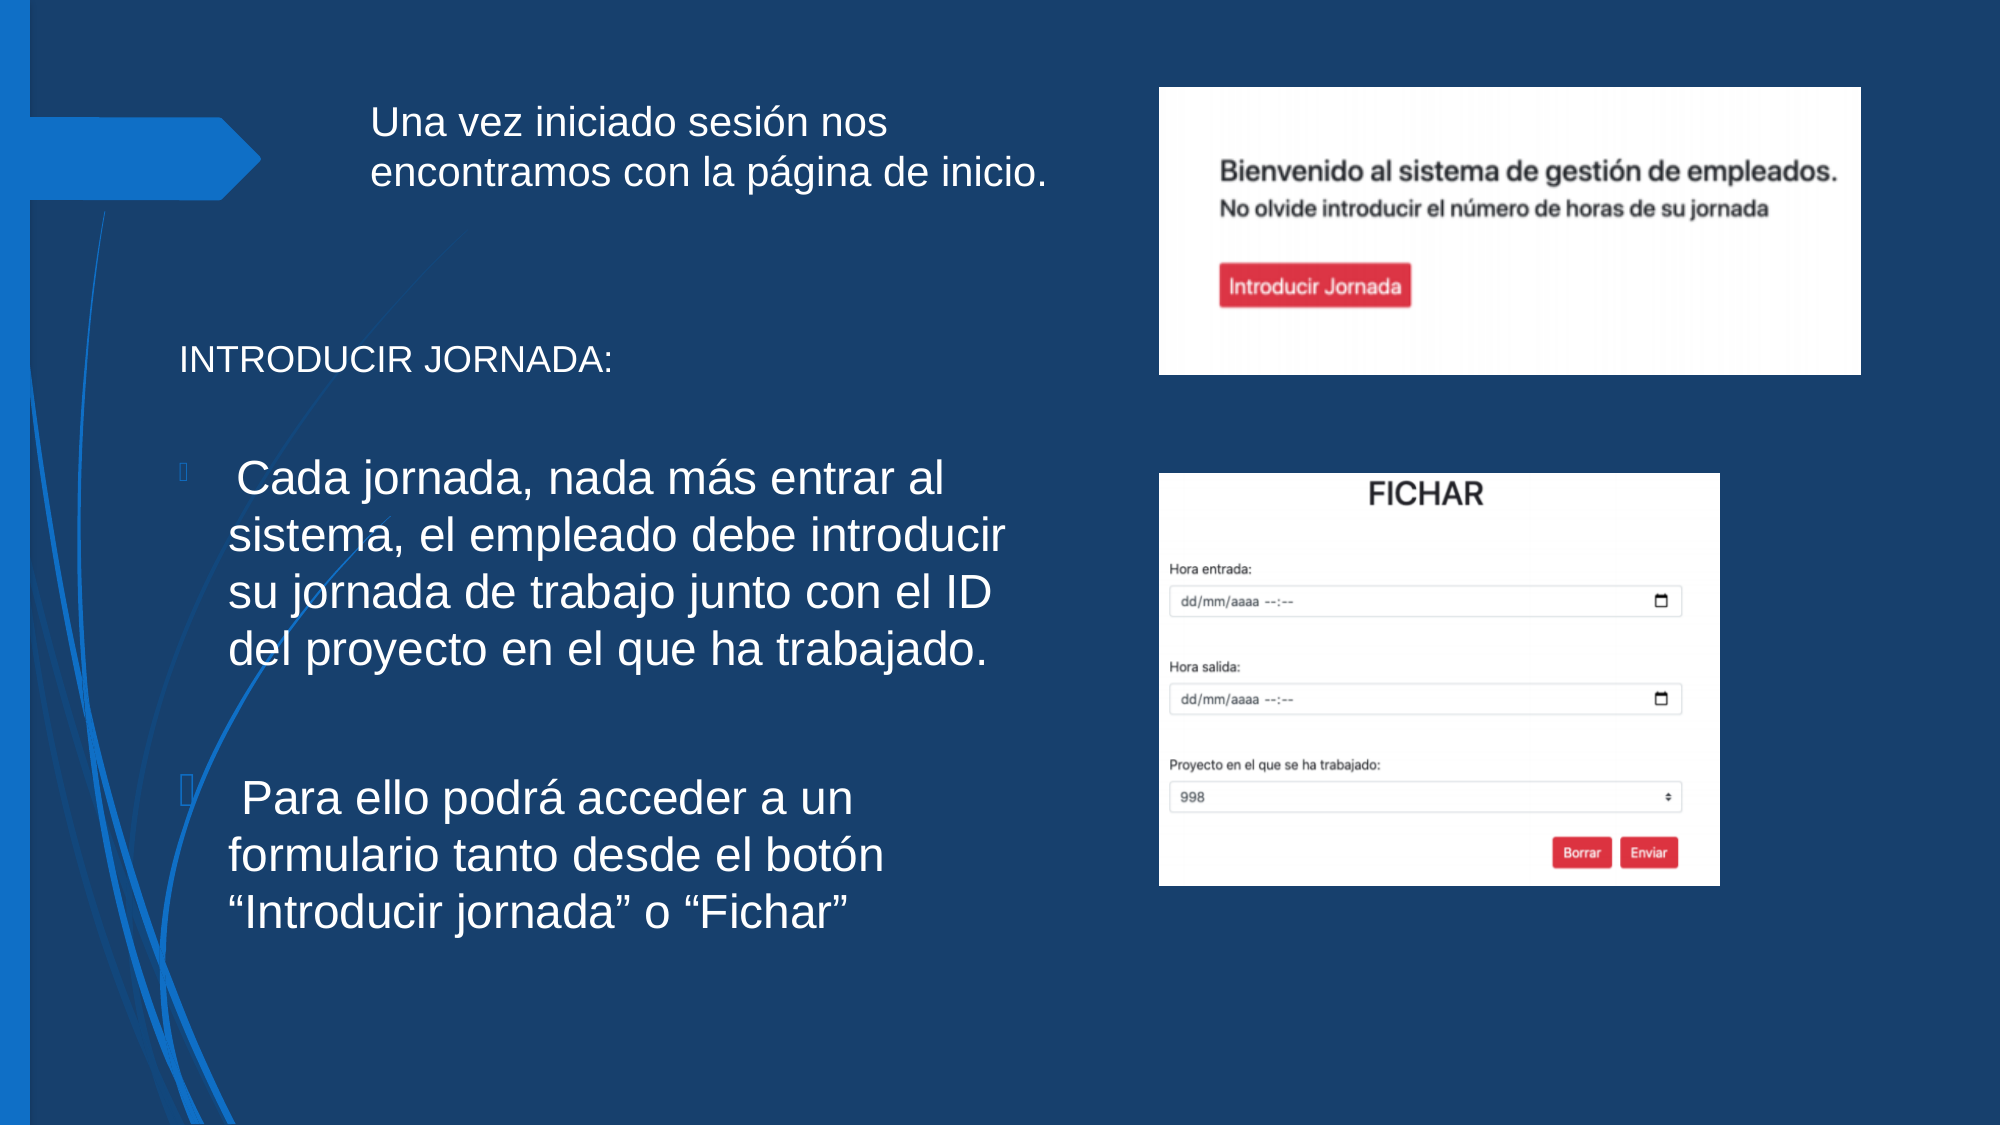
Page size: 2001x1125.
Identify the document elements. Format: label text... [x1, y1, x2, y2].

picture [1158, 473, 1721, 886]
list INTRODUCIR JORNADA: Cada jornada, nada más entrar al sistema, el empleado debe introducir su jornada de trabajo junto con el ID del proyecto en el que ha trabajado. Para ello podrá acceder a un formulario tanto desde el botón “Introducir jornada” o “Fichar” [163, 277, 1028, 985]
text_box Una vez iniciado sesión nos encontramos con la página de inicio. [355, 87, 1098, 202]
picture [1158, 86, 1861, 375]
